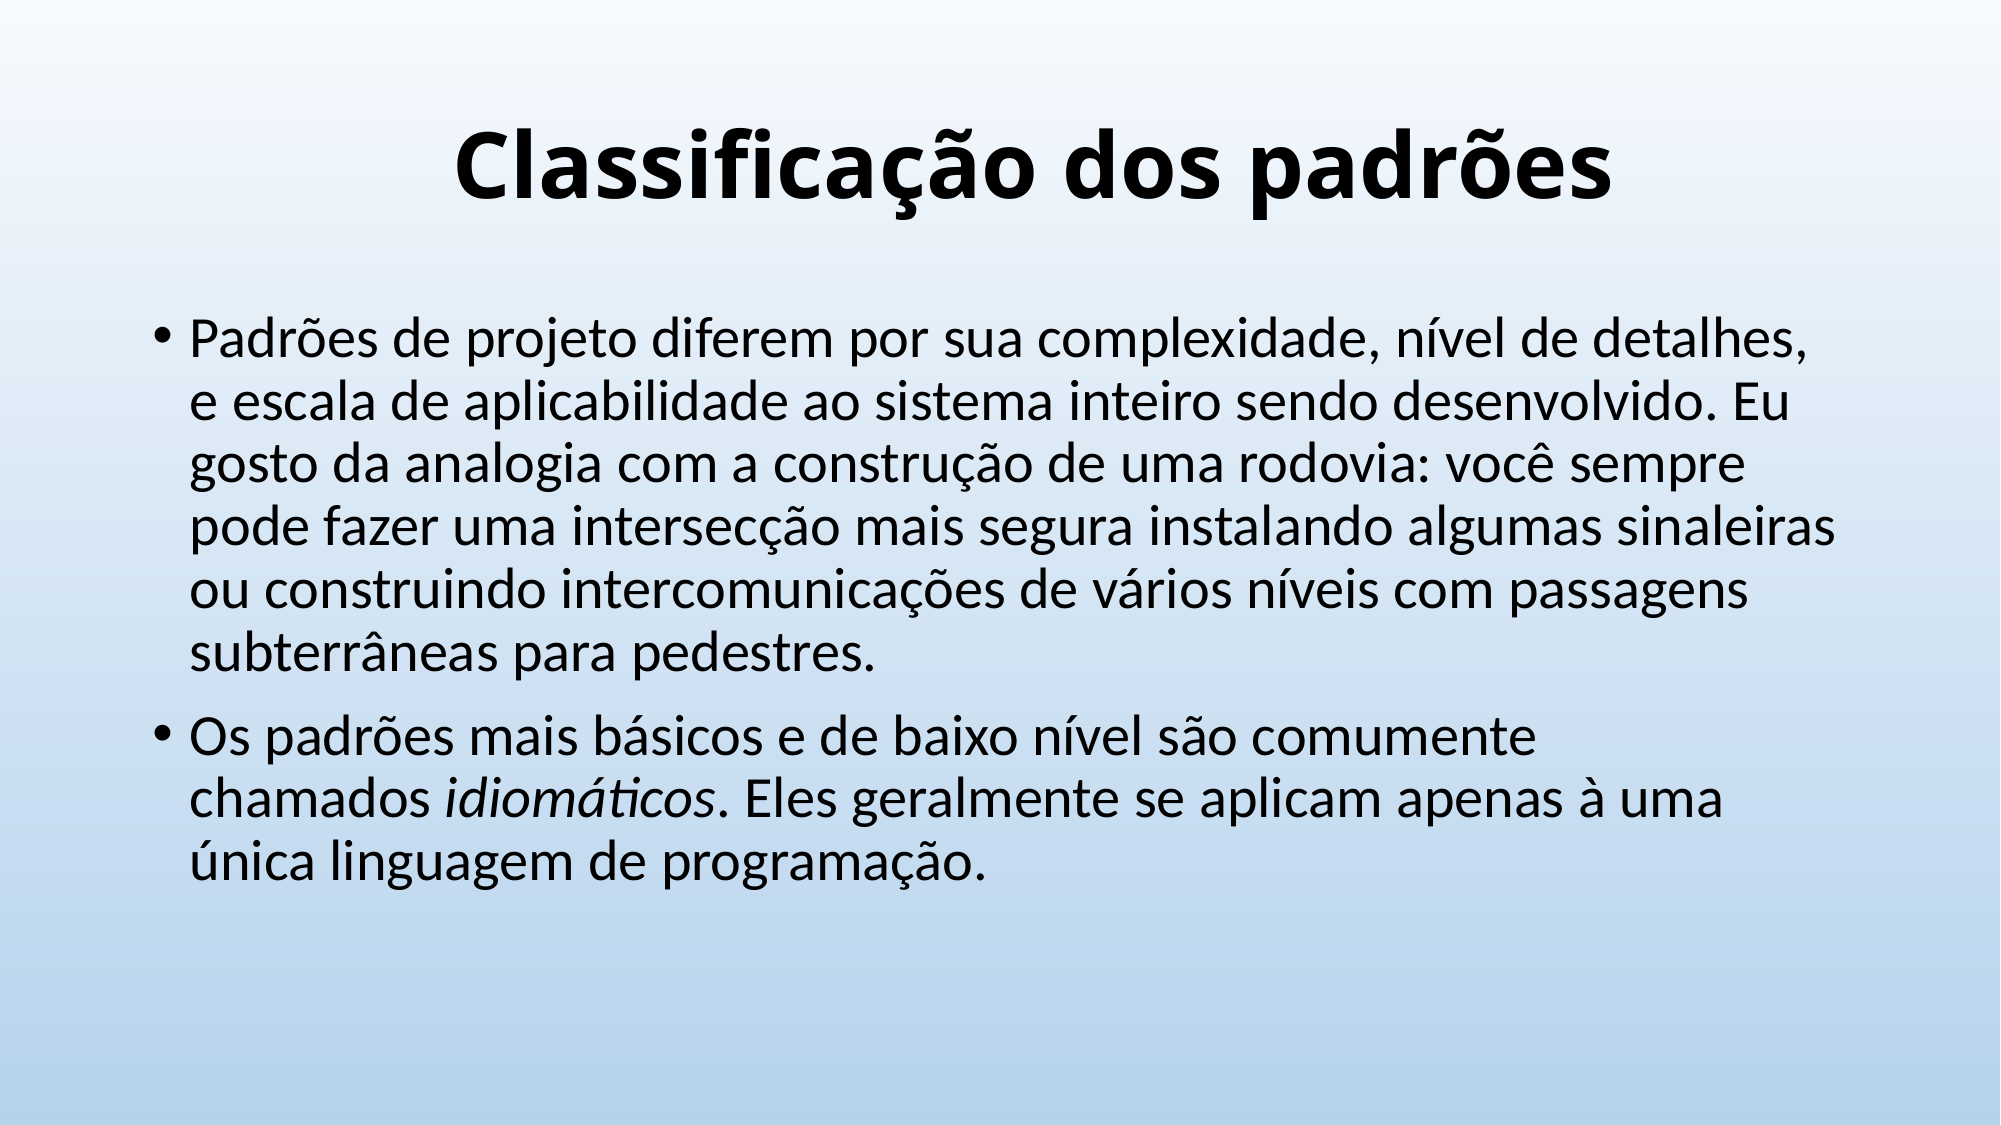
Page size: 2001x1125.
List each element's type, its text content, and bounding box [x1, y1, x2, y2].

list Padrões de projeto diferem por sua complexidade, nível de detalhes, e escala de aplicabilidade ao sistema inteiro sendo desenvolvido. Eu gosto da analogia com a construção de uma rodovia: você sempre pode fazer uma intersecção mais segura instalando algumas sinaleiras ou construindo intercomunicações de vários níveis com passagens subterrâneas para pedestres. Os padrões mais básicos e de baixo nível são comumente chamados idiomáticos. Eles geralmente se aplicam apenas à uma única linguagem de programação. [137, 299, 1863, 1014]
title Classificação dos padrões [137, 59, 1863, 278]
